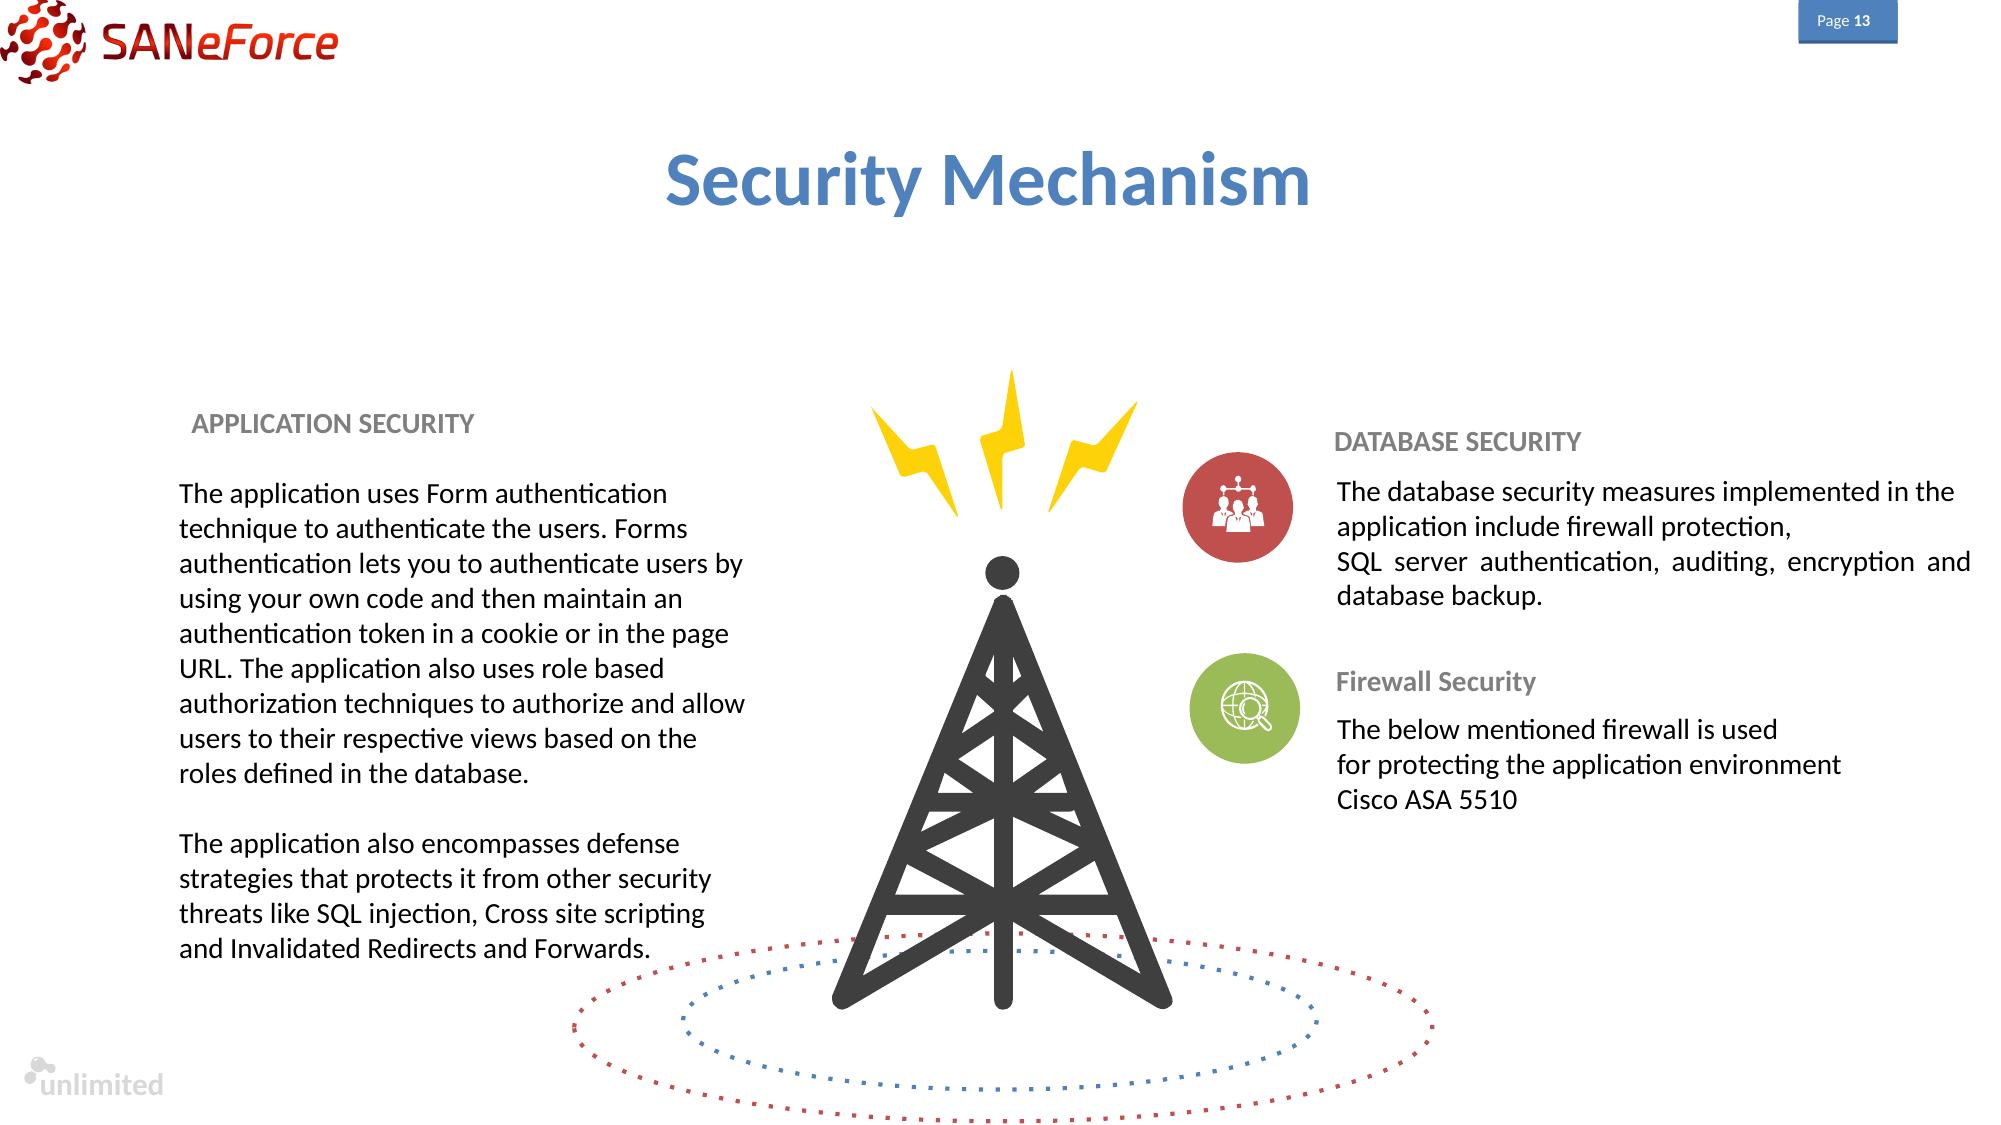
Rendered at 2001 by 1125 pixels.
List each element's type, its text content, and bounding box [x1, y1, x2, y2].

text_box Security Mechanism [646, 120, 1331, 229]
picture [0, 0, 339, 85]
text_box DATABASE SECURITY [1319, 414, 1599, 500]
text_box [574, 941, 1433, 1122]
text_box [869, 405, 959, 518]
text_box The application uses Form authentication technique to authenticate the users. Forms authentication lets you to authenticate users by using your own code and then maintain an authentication token in a cookie or in the page URL. The application also uses role based authorization techniques to authorize and allow users to their respective views based on the roles defined in the database. The application also encompasses defense strategies that protects it from other security threats like SQL injection, Cross site scripting and Invalidated Redirects and Forwards. [159, 437, 774, 980]
text_box The database security measures implemented in the application include firewall protection, SQL server authentication, auditing, encryption and database backup. [1321, 464, 1987, 620]
text_box APPLICATION SECURITY [176, 396, 493, 482]
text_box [1182, 451, 1294, 563]
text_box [1189, 652, 1301, 764]
text_box [1048, 401, 1138, 513]
text_box [980, 370, 1025, 510]
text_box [831, 555, 1174, 1010]
text_box [683, 962, 1317, 1090]
text_box The below mentioned firewall is used for protecting the application environment Cisco ASA 5510 [1322, 702, 1864, 868]
text_box Firewall Security [1321, 654, 1554, 705]
